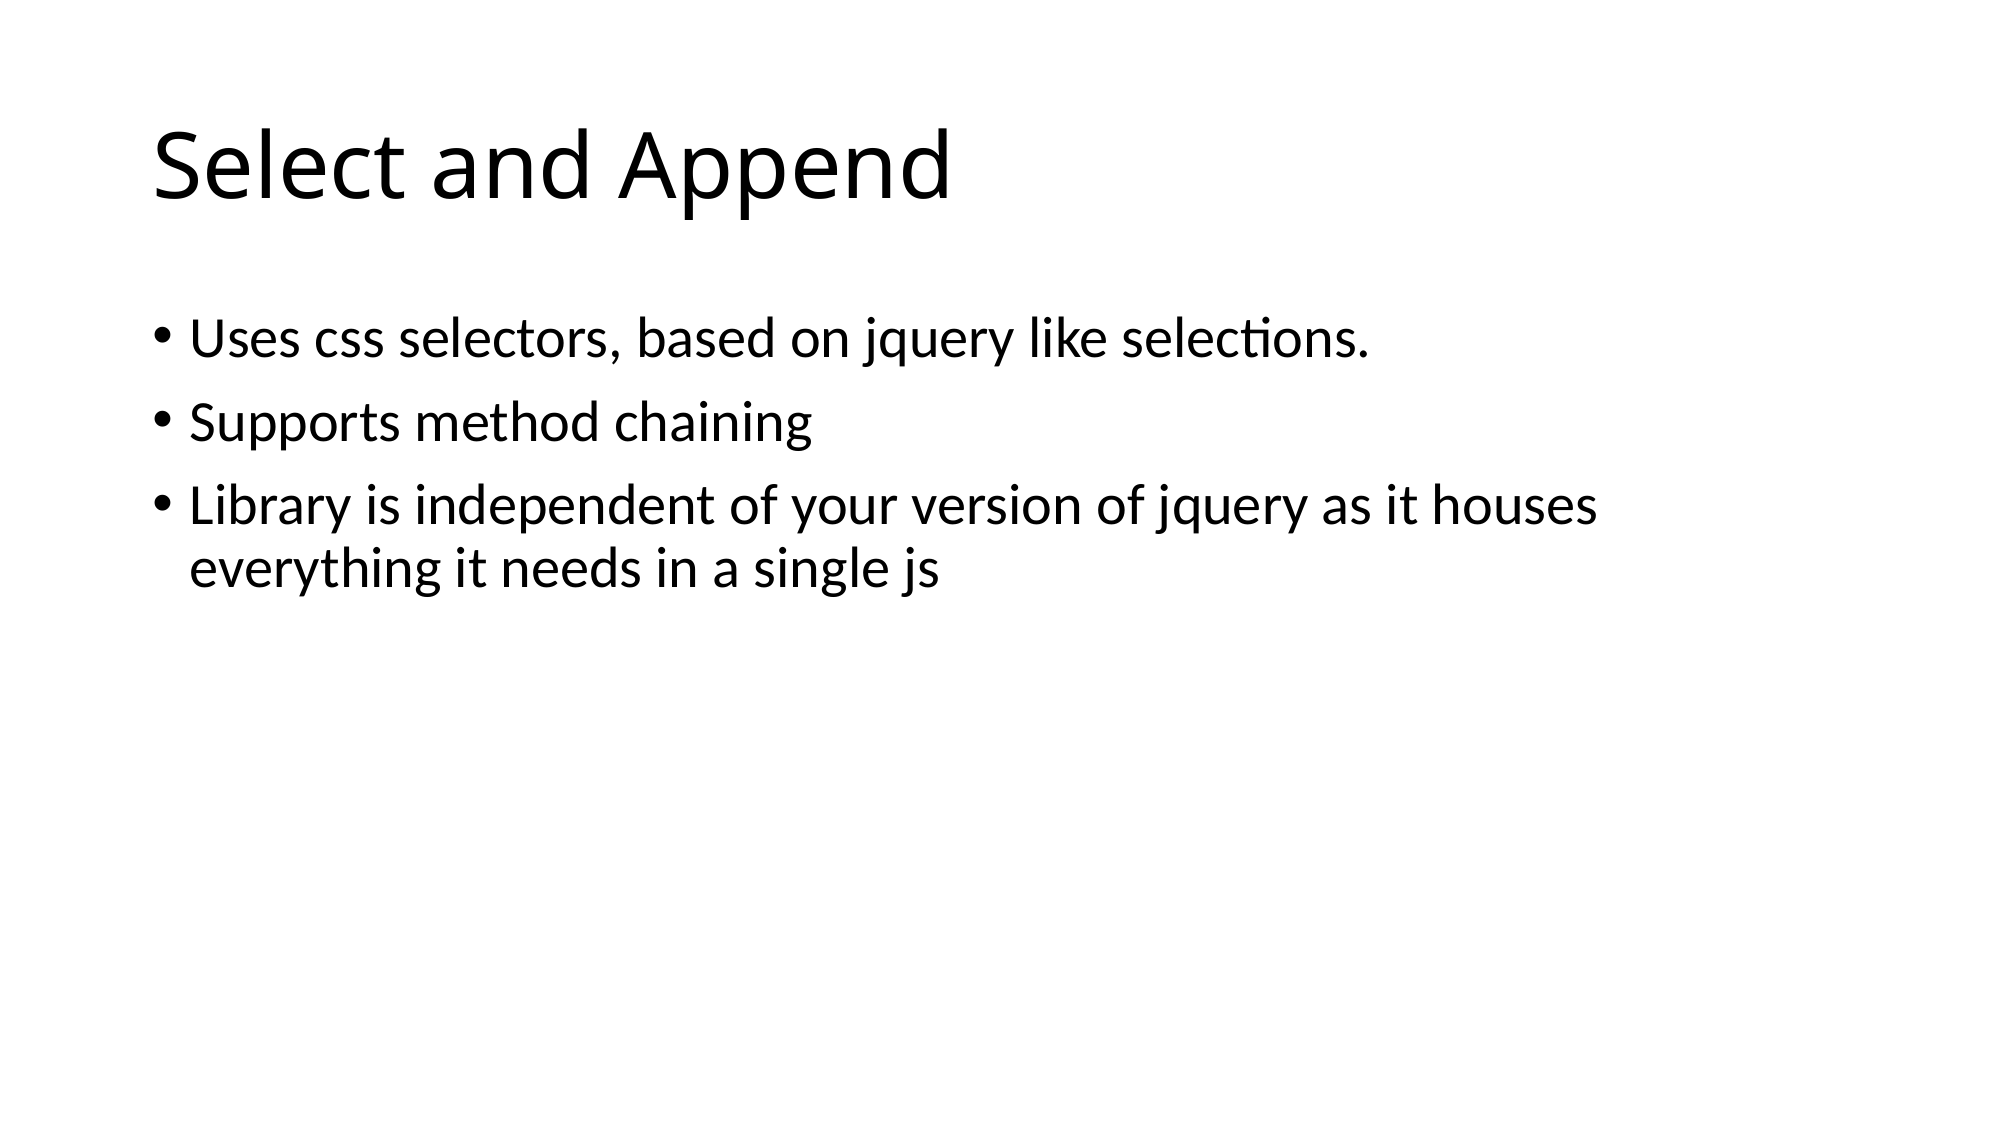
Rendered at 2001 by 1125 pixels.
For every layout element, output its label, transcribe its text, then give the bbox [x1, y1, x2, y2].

title Select and Append [137, 59, 1863, 278]
list Uses css selectors, based on jquery like selections. Supports method chaining Library is independent of your version of jquery as it houses everything it needs in a single js [137, 299, 1863, 1014]
